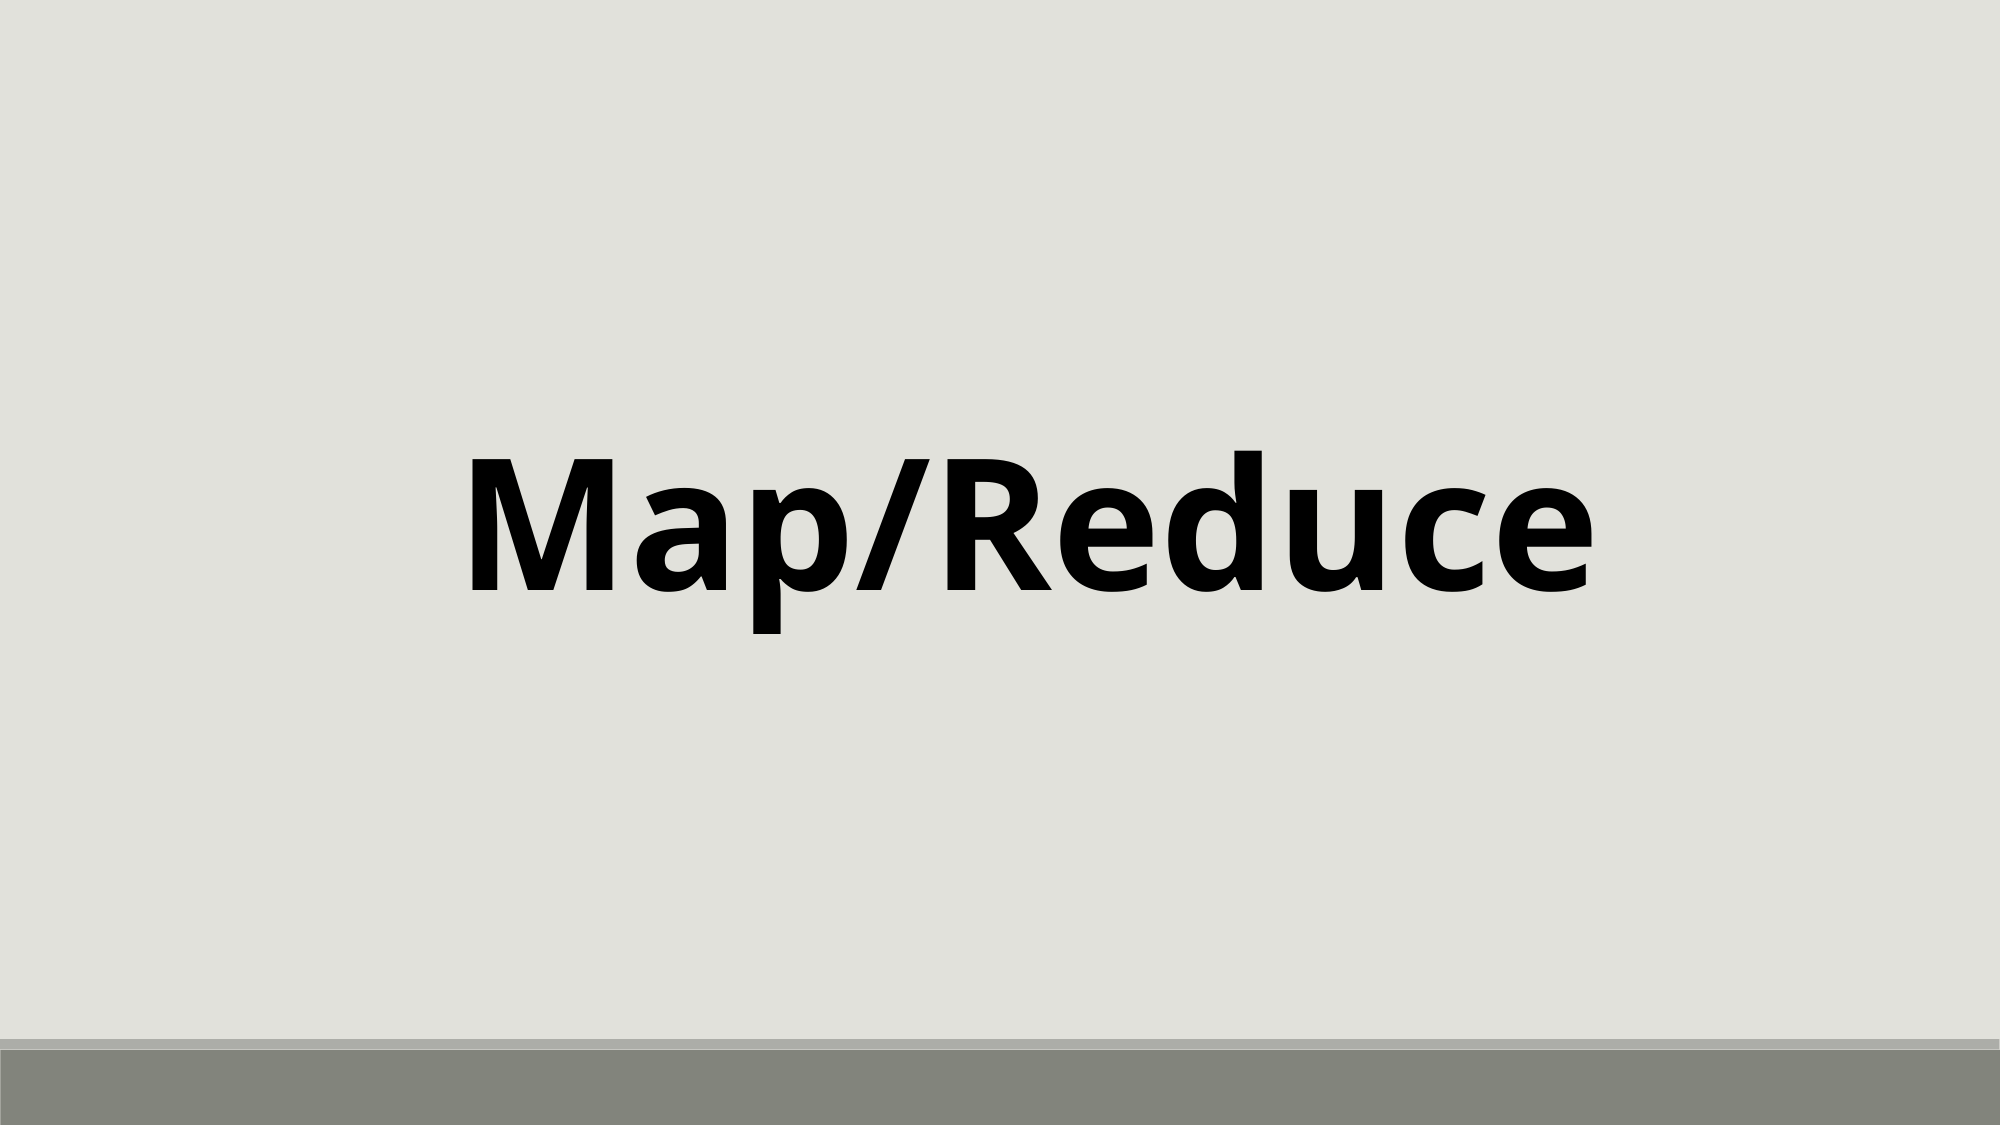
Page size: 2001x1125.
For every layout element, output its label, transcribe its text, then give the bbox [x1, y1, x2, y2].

text_box Map/Reduce [441, 400, 1615, 635]
